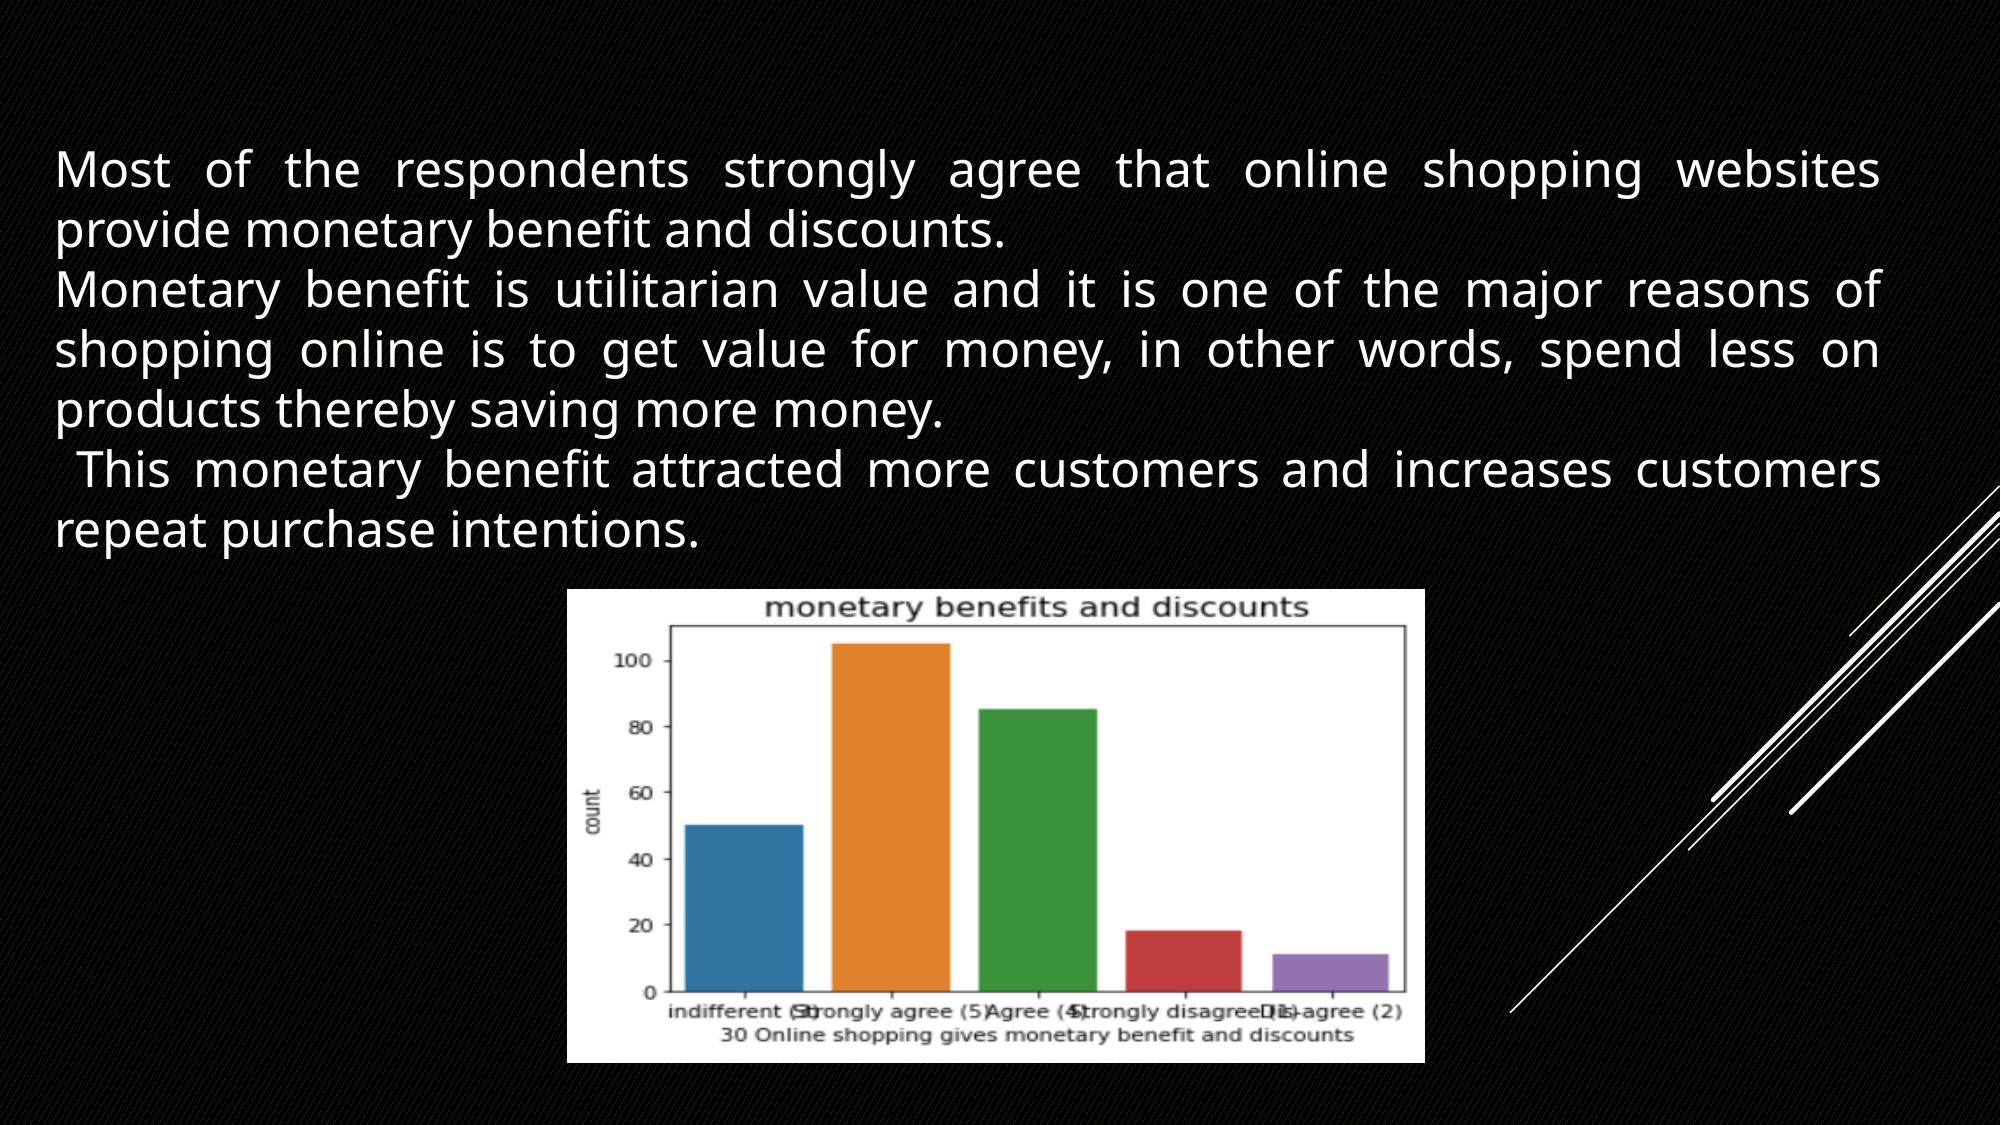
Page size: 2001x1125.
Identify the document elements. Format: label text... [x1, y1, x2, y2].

picture [567, 589, 1425, 1063]
text_box Most of the respondents strongly agree that online shopping websites provide monetary benefit and discounts. Monetary benefit is utilitarian value and it is one of the major reasons of shopping online is to get value for money, in other words, spend less on products thereby saving more money. This monetary benefit attracted more customers and increases customers repeat purchase intentions. [39, 130, 1898, 805]
text_box [0, 25, 1949, 178]
